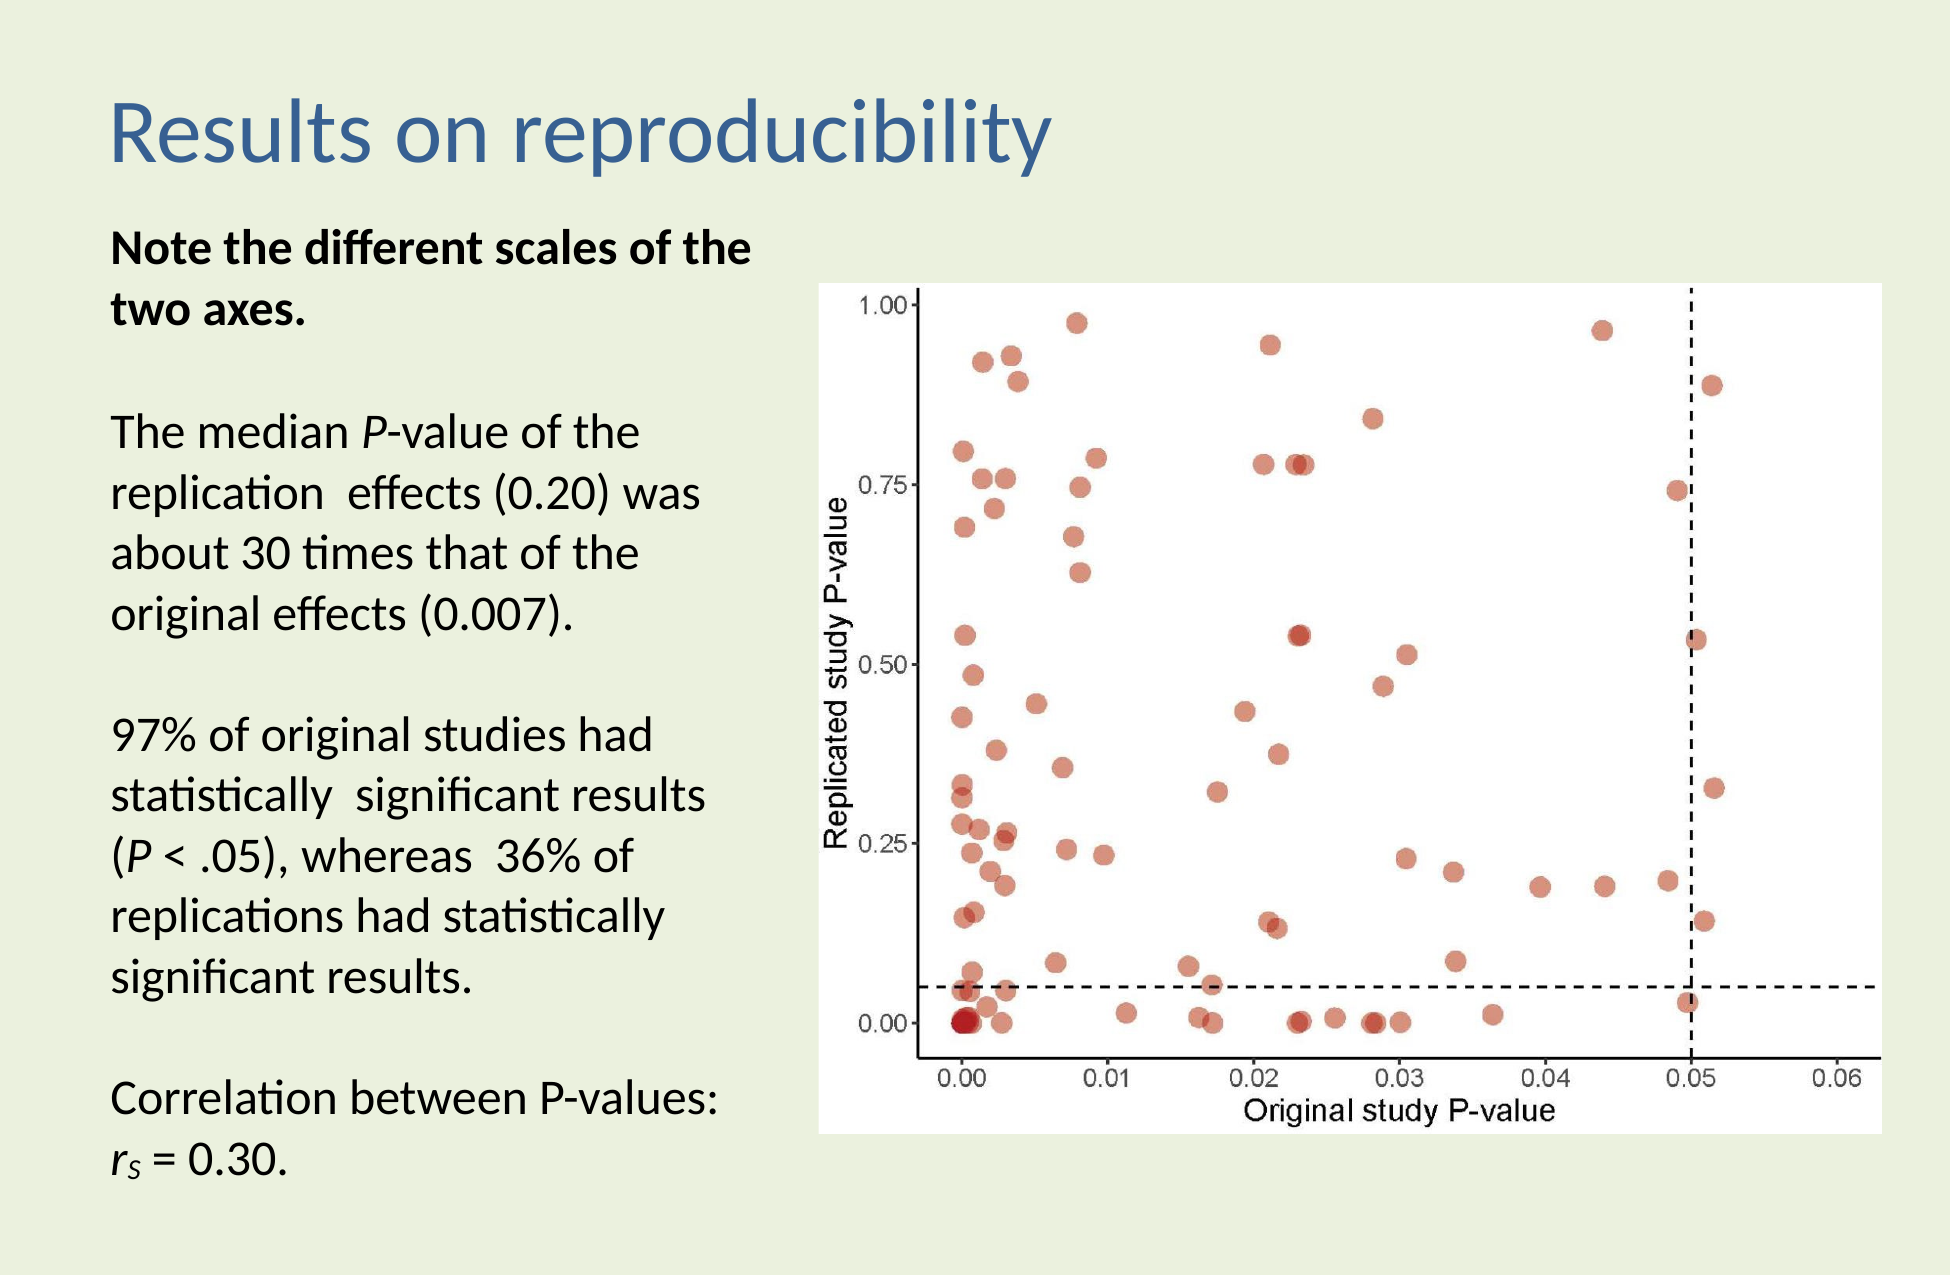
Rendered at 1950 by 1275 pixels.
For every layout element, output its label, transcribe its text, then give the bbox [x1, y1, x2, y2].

title Results on reproducibility [106, 68, 1127, 284]
text_box Note the different scales of the two axes. The median P-value of the replication effects (0.20) was about 30 times that of the original effects (0.007). 97% of original studies had statistically significant results (P < .05), whereas 36% of replications had statistically significant results. Correlation between P-values: rS = 0.30. [99, 212, 779, 1186]
text_box [818, 283, 1882, 1134]
